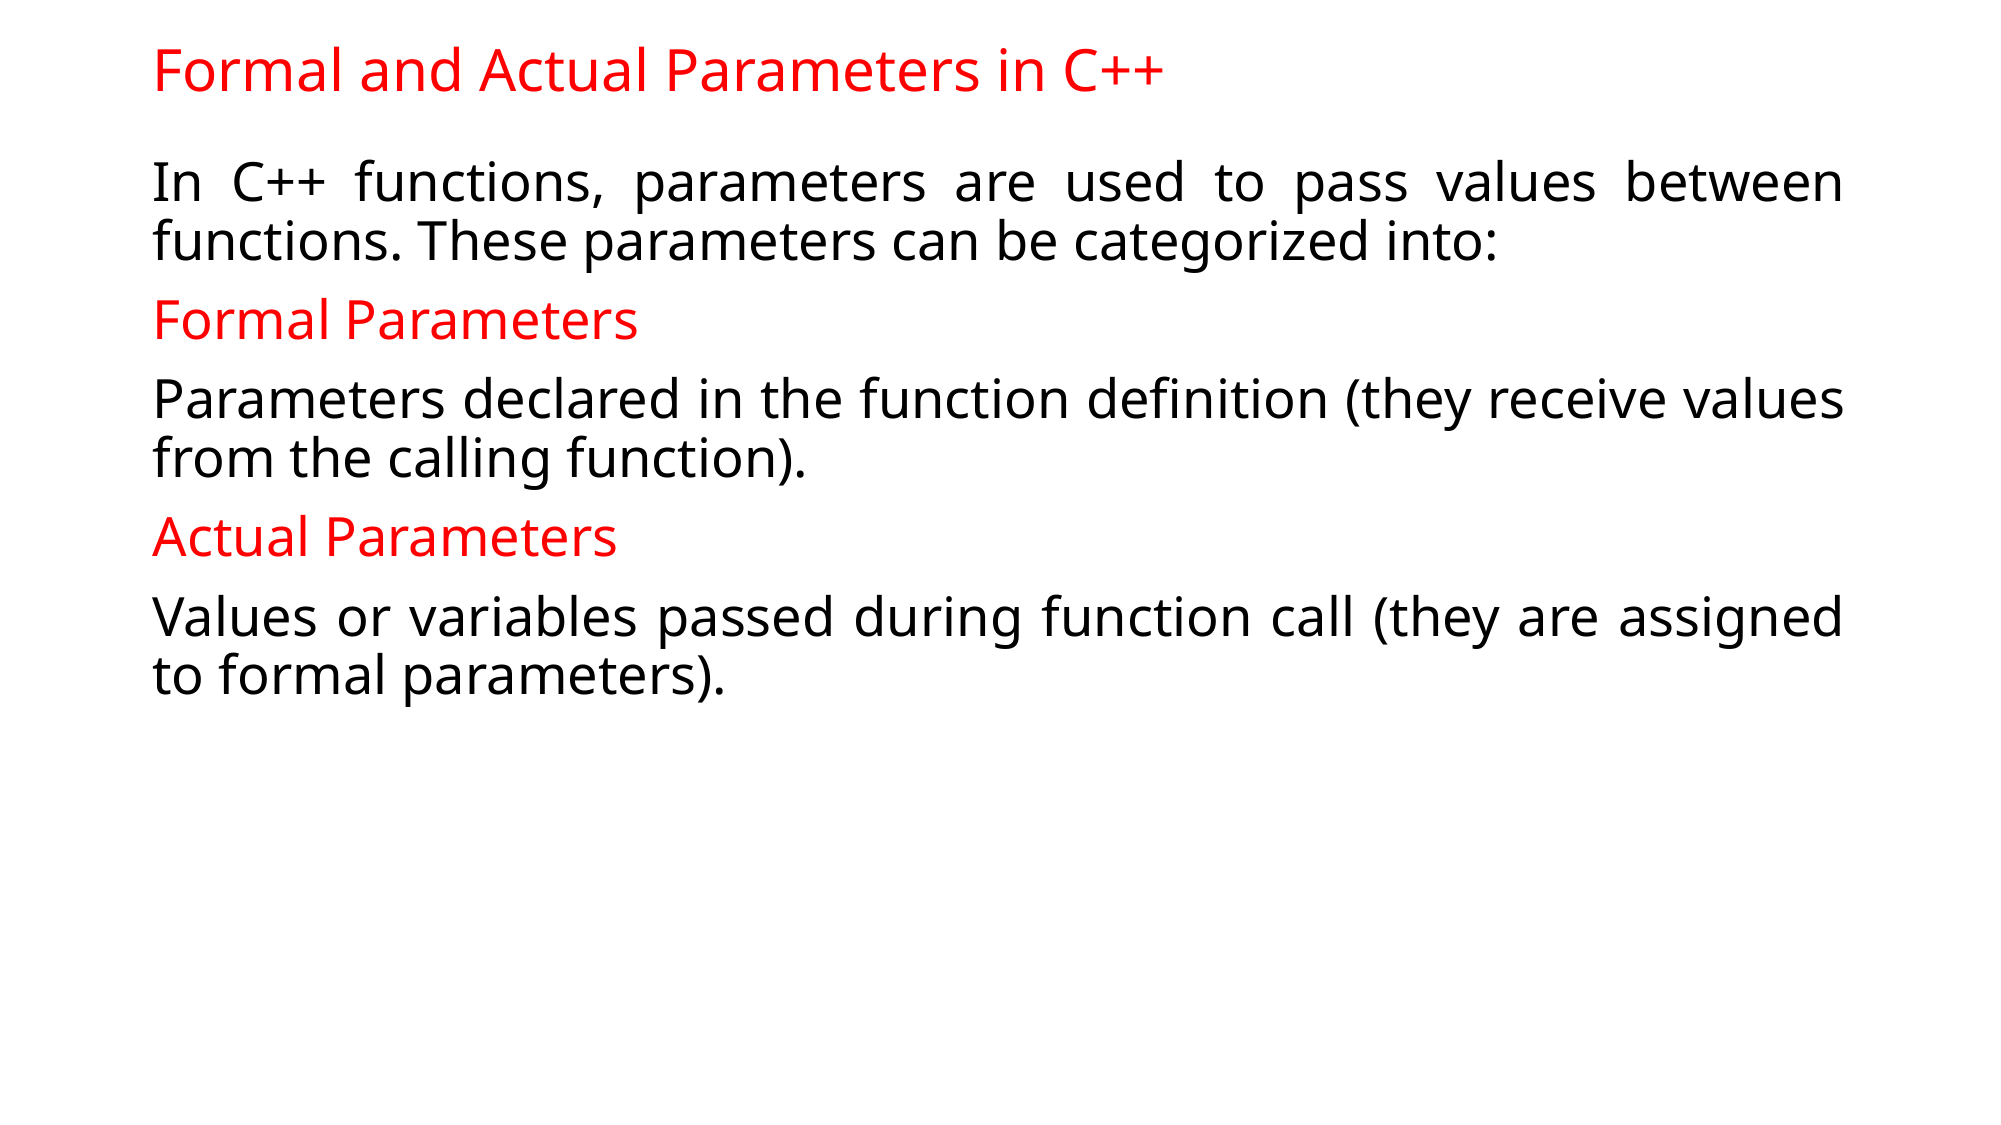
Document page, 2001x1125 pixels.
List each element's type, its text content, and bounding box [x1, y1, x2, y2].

list In C++ functions, parameters are used to pass values between functions. These parameters can be categorized into: Formal Parameters Parameters declared in the function definition (they receive values from the calling function). Actual Parameters Values or variables passed during function call (they are assigned to formal parameters). [137, 147, 1863, 750]
title Formal and Actual Parameters in C++ [137, 18, 1863, 127]
